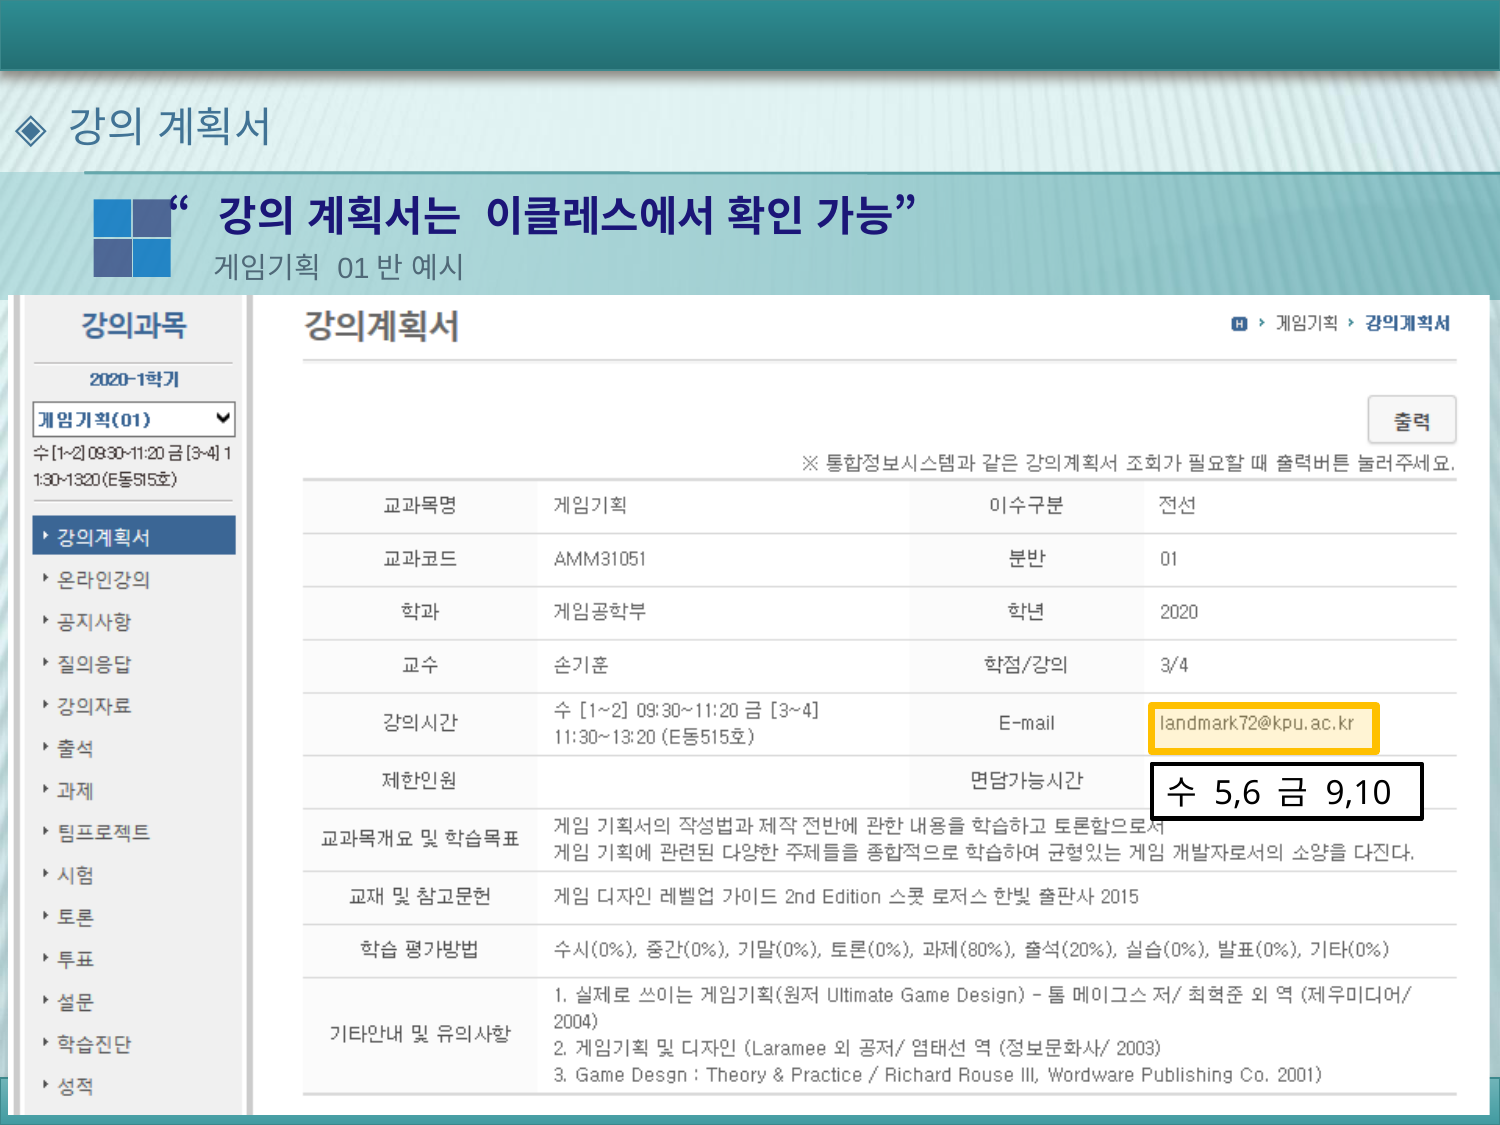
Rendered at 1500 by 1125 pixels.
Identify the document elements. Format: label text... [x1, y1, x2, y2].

text_box [0, 171, 1500, 302]
text_box [131, 237, 173, 279]
text_box 게임기획 01반 예시 [199, 241, 1500, 301]
picture [0, 295, 1500, 1116]
picture [0, 75, 1500, 171]
text_box ◈ 강의 계획서 [0, 93, 1442, 165]
text_box [0, 0, 1500, 71]
text_box [92, 197, 131, 237]
text_box [92, 237, 131, 279]
text_box “강의 계획서는 이클레스에서 확인 가능” [152, 182, 1454, 289]
text_box [131, 197, 173, 237]
